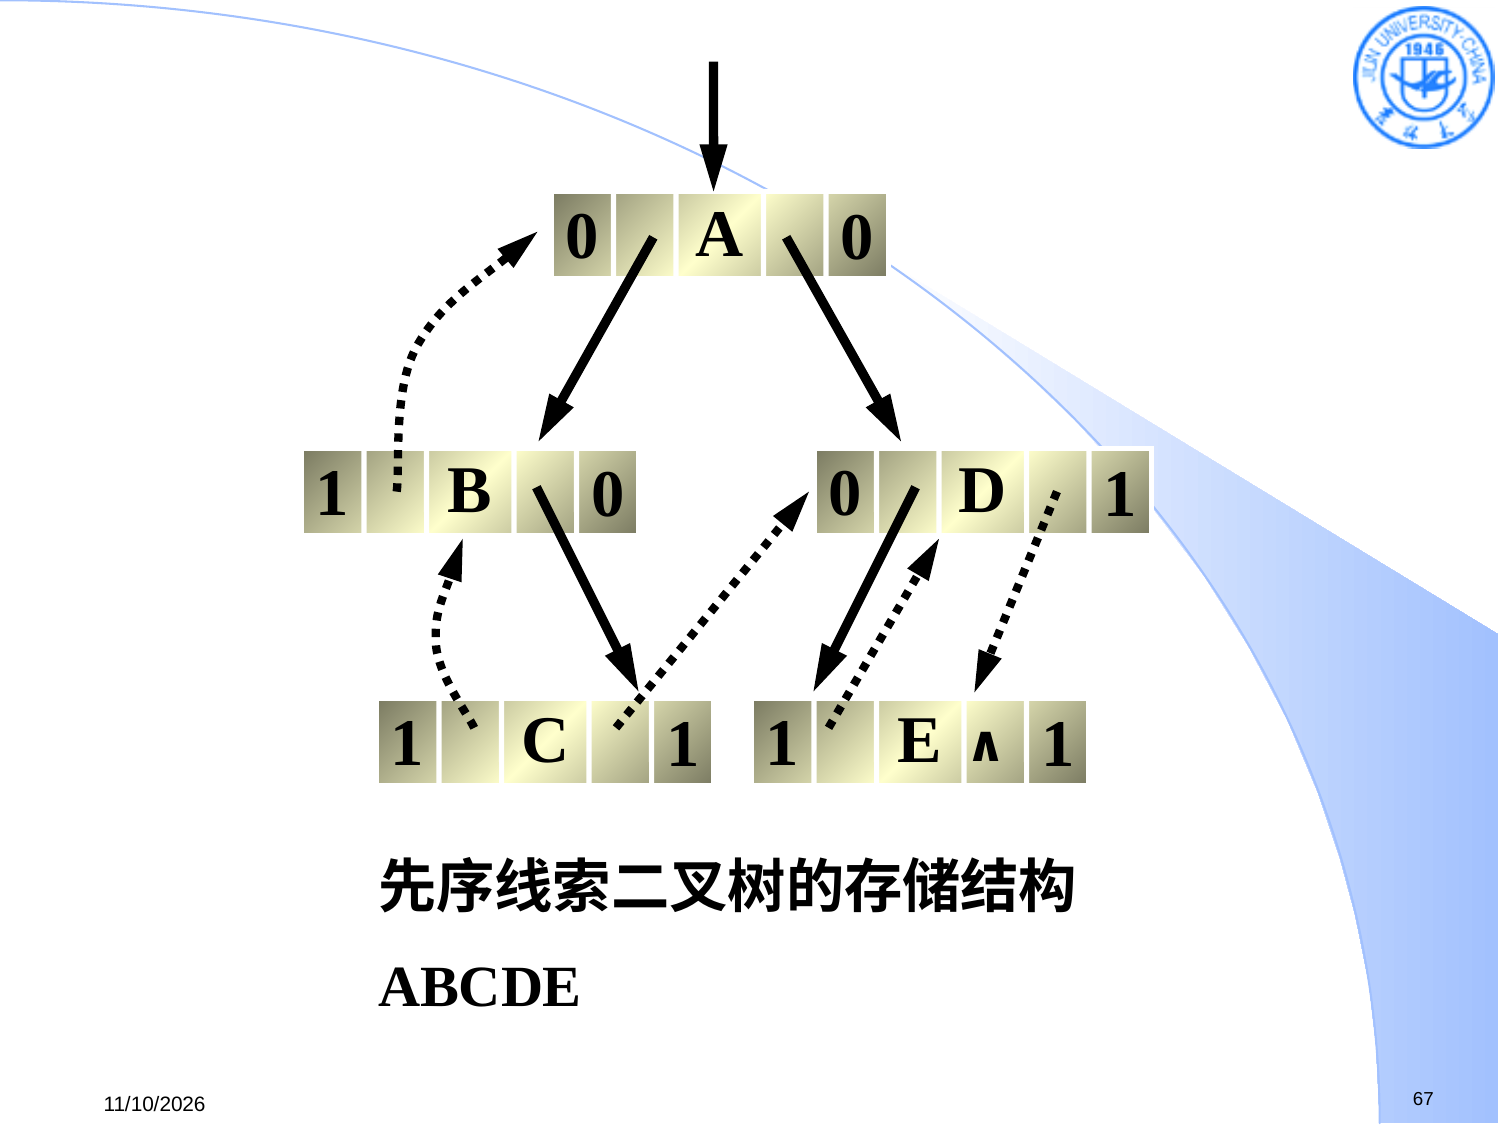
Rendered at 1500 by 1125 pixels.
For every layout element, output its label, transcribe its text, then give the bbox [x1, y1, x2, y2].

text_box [550, 184, 902, 281]
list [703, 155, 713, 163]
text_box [300, 441, 652, 538]
text_box [645, 491, 809, 691]
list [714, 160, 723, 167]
text_box [707, 66, 720, 184]
text_box [974, 538, 1038, 691]
text_box [398, 231, 538, 441]
text_box [435, 538, 472, 691]
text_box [375, 691, 727, 788]
text_box [810, 281, 901, 441]
text_box 先序线索二叉树的存储结构 ABCDE [363, 841, 1164, 1026]
text_box [538, 281, 629, 441]
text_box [750, 691, 1102, 788]
text_box [813, 538, 891, 691]
text_box [849, 538, 939, 691]
picture [1353, 6, 1495, 149]
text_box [813, 441, 1165, 538]
text_box [561, 538, 639, 691]
